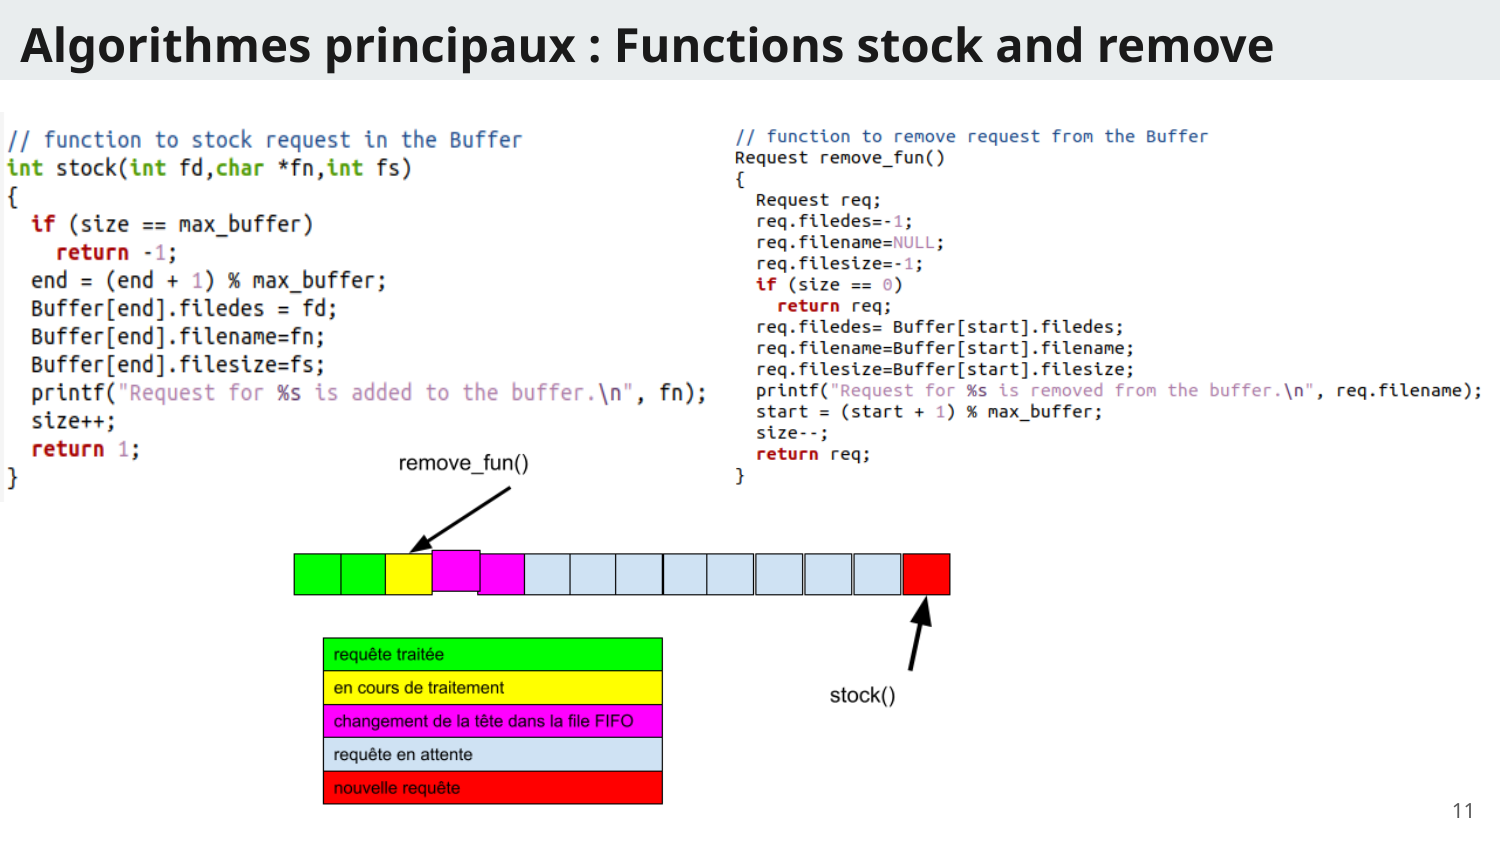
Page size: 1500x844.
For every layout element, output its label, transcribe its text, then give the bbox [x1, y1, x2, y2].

title Algorithmes principaux : Functions stock and remove [5, 0, 1445, 88]
picture [0, 112, 1500, 844]
slide_number ‹#› [1400, 779, 1491, 844]
